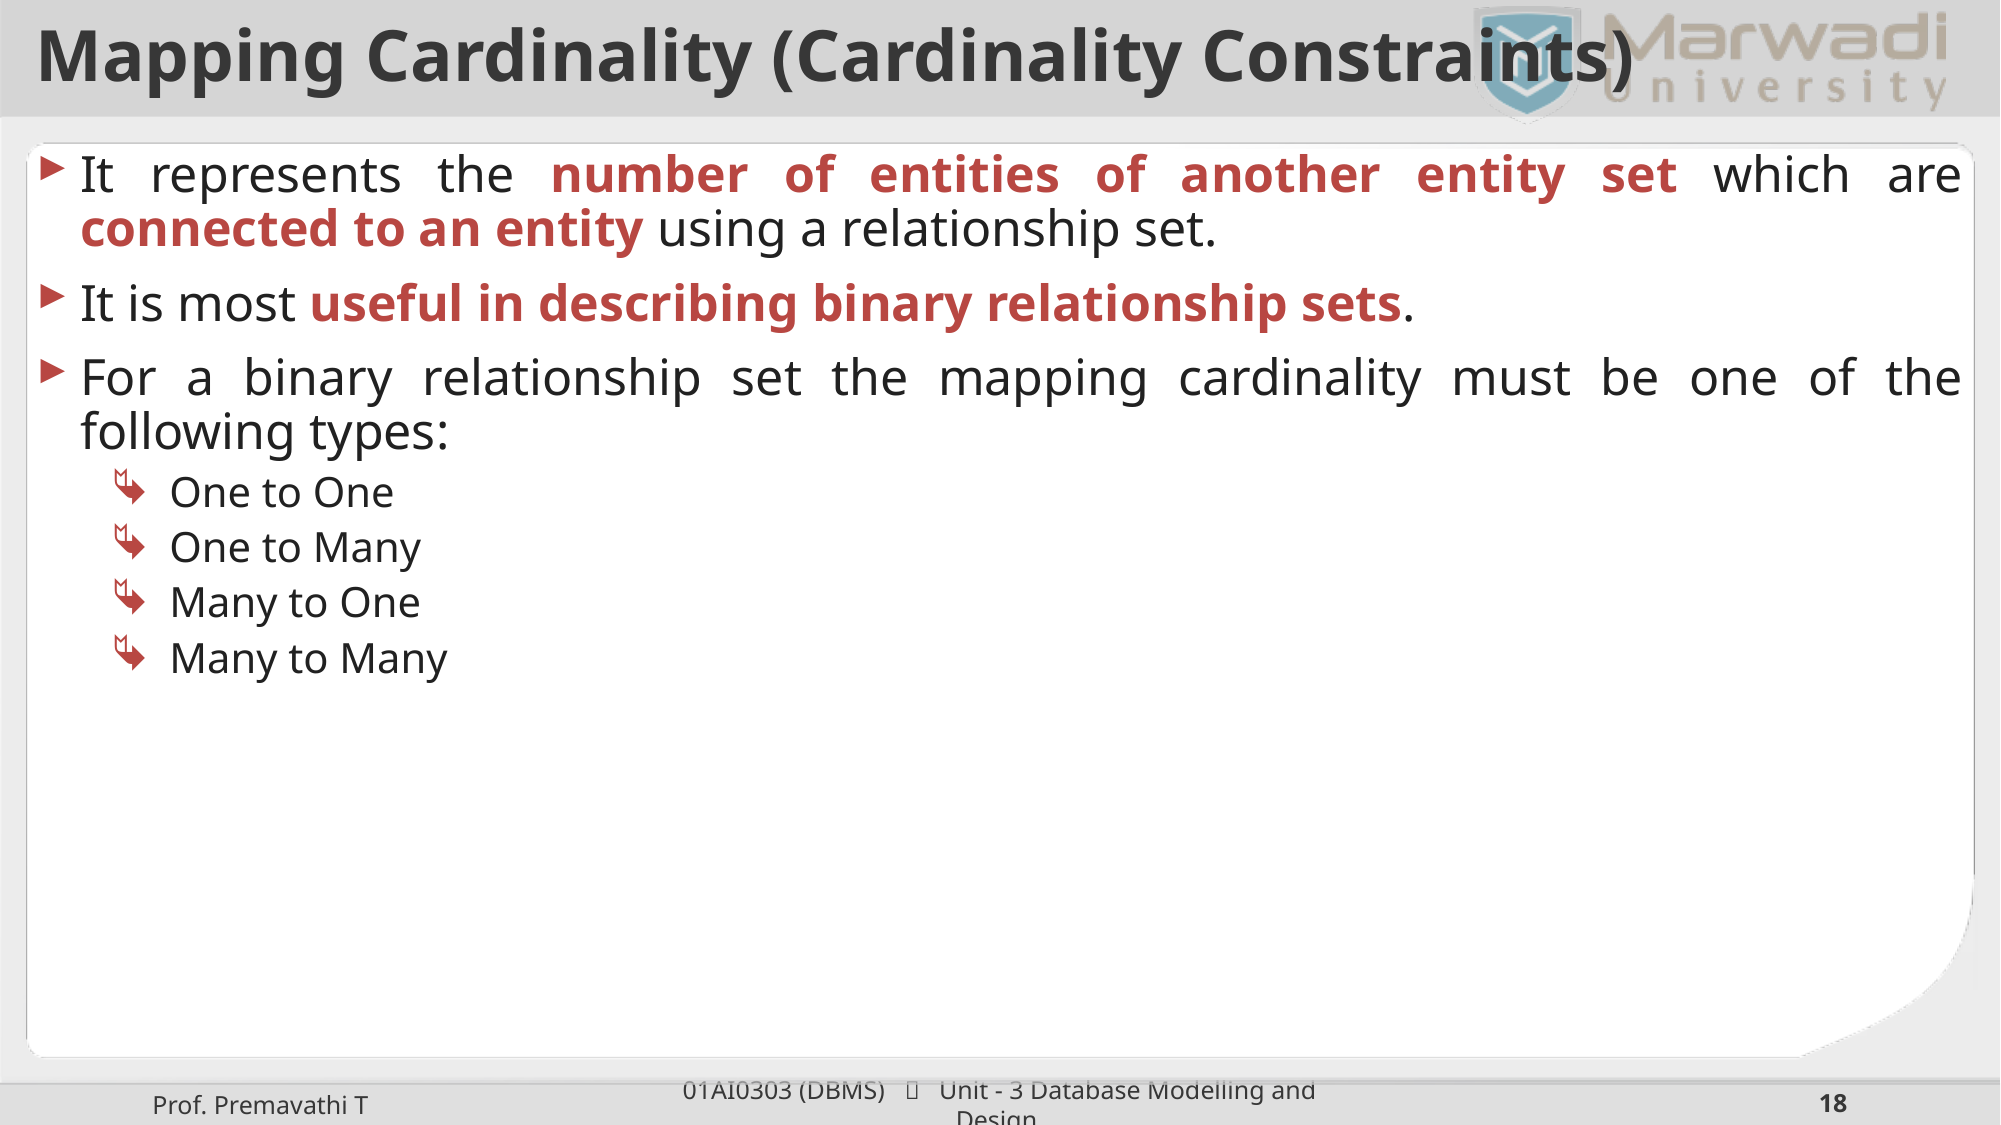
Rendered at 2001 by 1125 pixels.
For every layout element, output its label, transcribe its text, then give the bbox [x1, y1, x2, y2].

title Mapping Cardinality (Cardinality Constraints) [0, 0, 2000, 117]
picture [0, 117, 2000, 1085]
list It represents the number of entities of another entity set which are connected to an entity using a relationship set. It is most useful in describing binary relationship sets. For a binary relationship set the mapping cardinality must be one of the following types: One to One One to Many Many to One Many to Many [21, 141, 1979, 1059]
